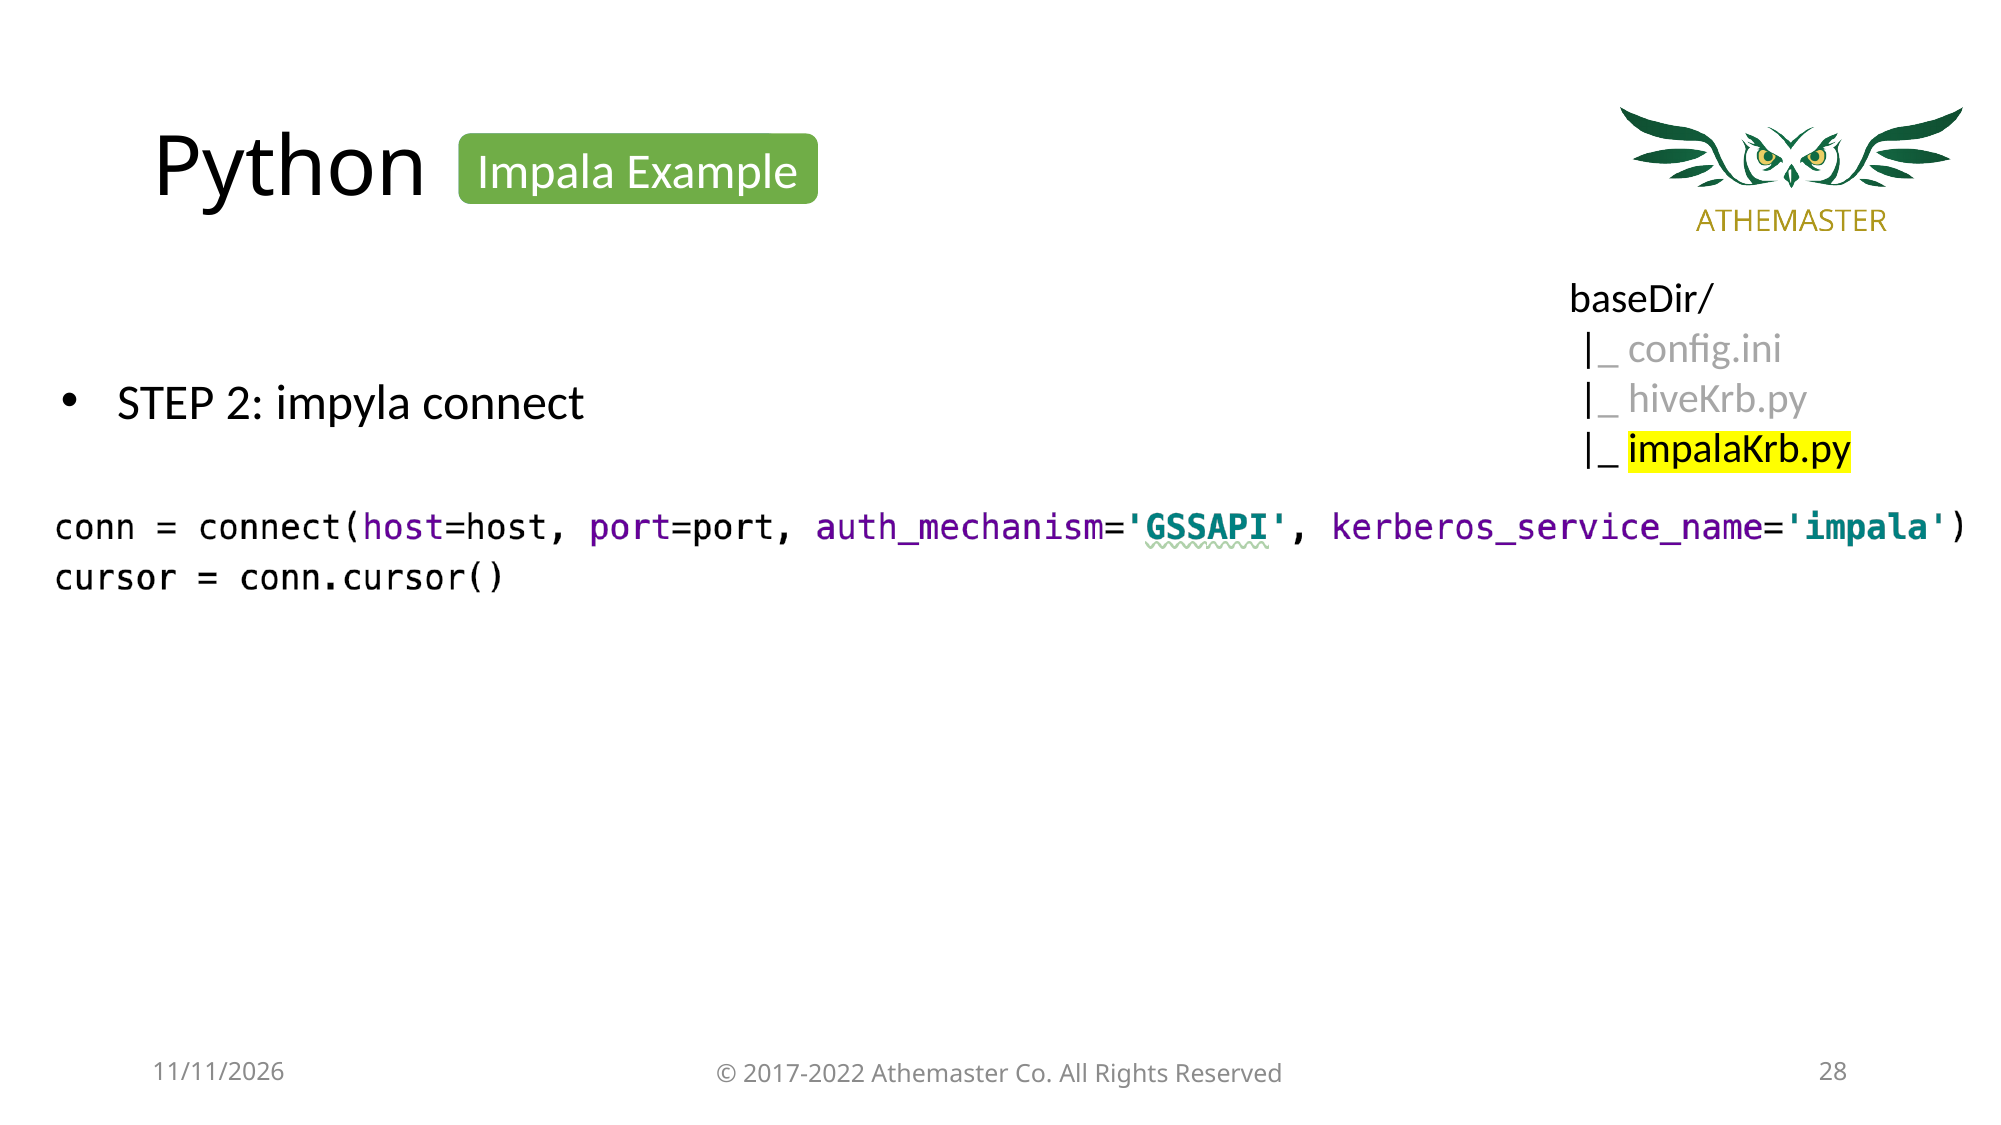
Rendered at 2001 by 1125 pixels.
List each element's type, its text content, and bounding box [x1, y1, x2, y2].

footer © 2017-2022 Athemaster Co. All Rights Reserved [662, 1042, 1338, 1103]
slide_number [137, 1042, 588, 1103]
text_box Impala Example [457, 132, 820, 205]
text_box baseDir/ |_ config.ini |_ hiveKrb.py |_ impalaKrb.py [1554, 263, 1960, 504]
slide_number 28 [1412, 1042, 1863, 1103]
title Python [137, 59, 1863, 278]
picture [1863, 107, 1963, 231]
text_box STEP 2: impyla connect [46, 362, 821, 437]
picture [46, 504, 1974, 603]
